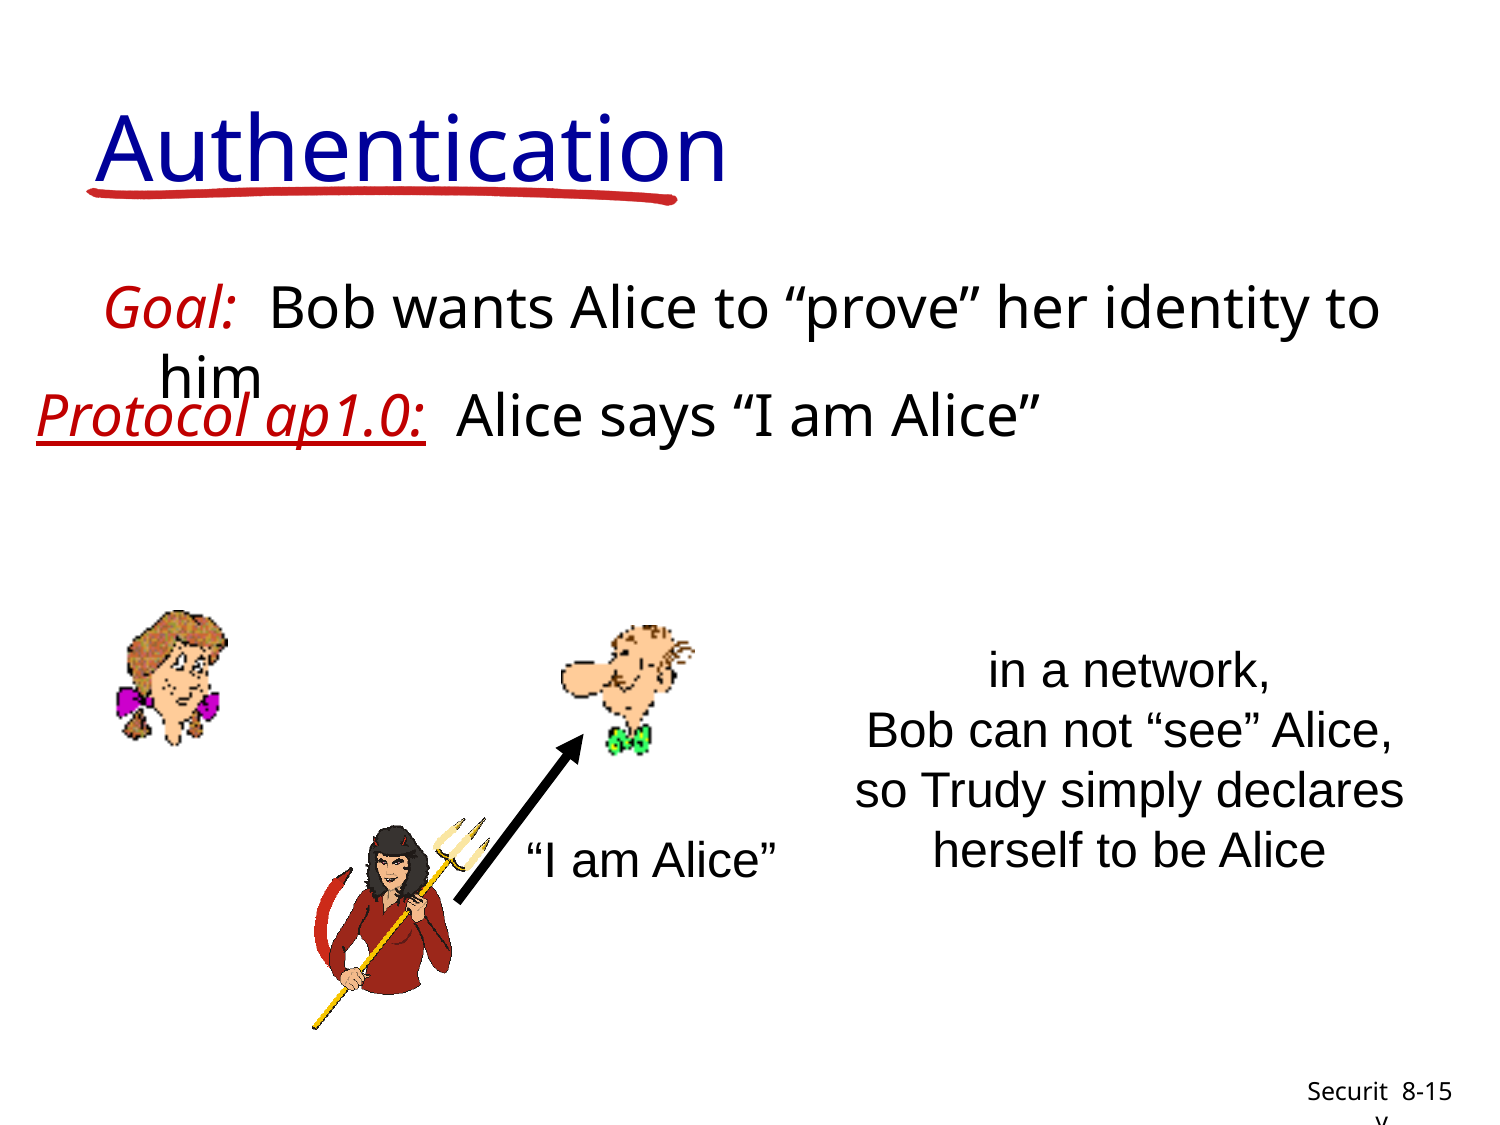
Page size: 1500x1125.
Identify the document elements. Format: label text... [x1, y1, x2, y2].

footer Security [1284, 1067, 1403, 1110]
text_box “I am Alice” [511, 820, 792, 896]
text_box in a network, Bob can not “see” Alice, so Trudy simply declares herself to be Alice [835, 629, 1424, 885]
text_box Goal: Bob wants Alice to “prove” her identity to him [87, 262, 1397, 422]
picture [560, 625, 695, 762]
text_box 8-15 [1387, 1068, 1500, 1113]
picture [311, 817, 491, 1031]
title Authentication [80, 51, 783, 239]
picture [83, 181, 684, 211]
picture [112, 610, 228, 752]
text_box Protocol ap1.0: Alice says “I am Alice” [20, 371, 1055, 456]
